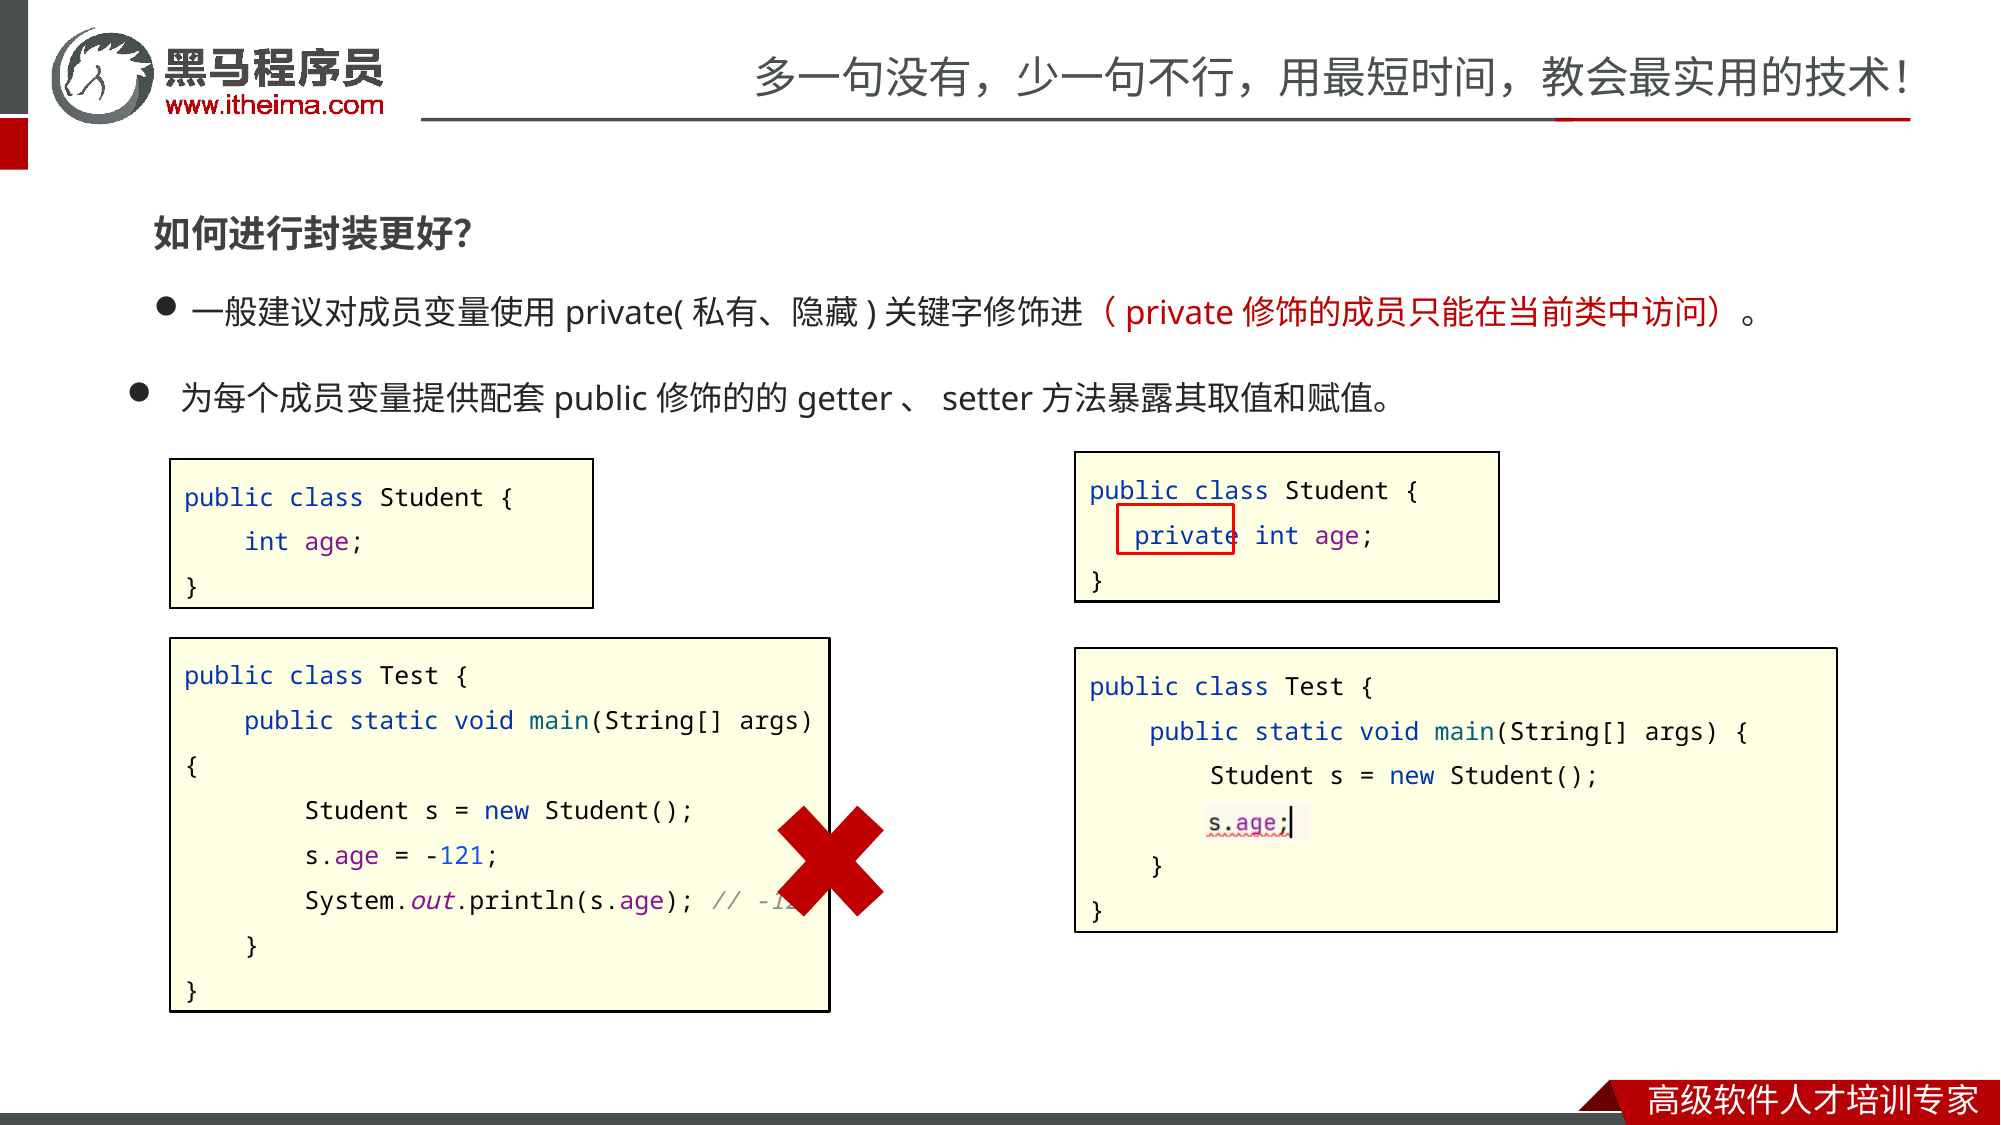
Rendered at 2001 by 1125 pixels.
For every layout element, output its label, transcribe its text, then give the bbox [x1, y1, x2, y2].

text_box public class Student { int age; } [169, 458, 594, 609]
text_box public class Test { public static void main(String[] args) { Student s = new Student(); s.age = -121; System.out.println(s.age); // -121 } } [169, 637, 830, 1012]
text_box [1117, 504, 1234, 554]
text_box 如何进行封装更好？ [138, 180, 908, 263]
picture [50, 26, 384, 125]
text_box 为每个成员变量提供配套public修饰的的getter、setter方法暴露其取值和赋值。 [112, 349, 1422, 425]
text_box [775, 803, 886, 919]
picture [1203, 801, 1310, 843]
text_box public class Test { public static void main(String[] args) { Student s = new Student(); } } [1074, 647, 1837, 932]
text_box 一般建议对成员变量使用private(私有、隐藏)关键字修饰进（private修饰的成员只能在当前类中访问）。 [138, 263, 1837, 339]
text_box public class Student { private int age; } [1074, 452, 1499, 602]
